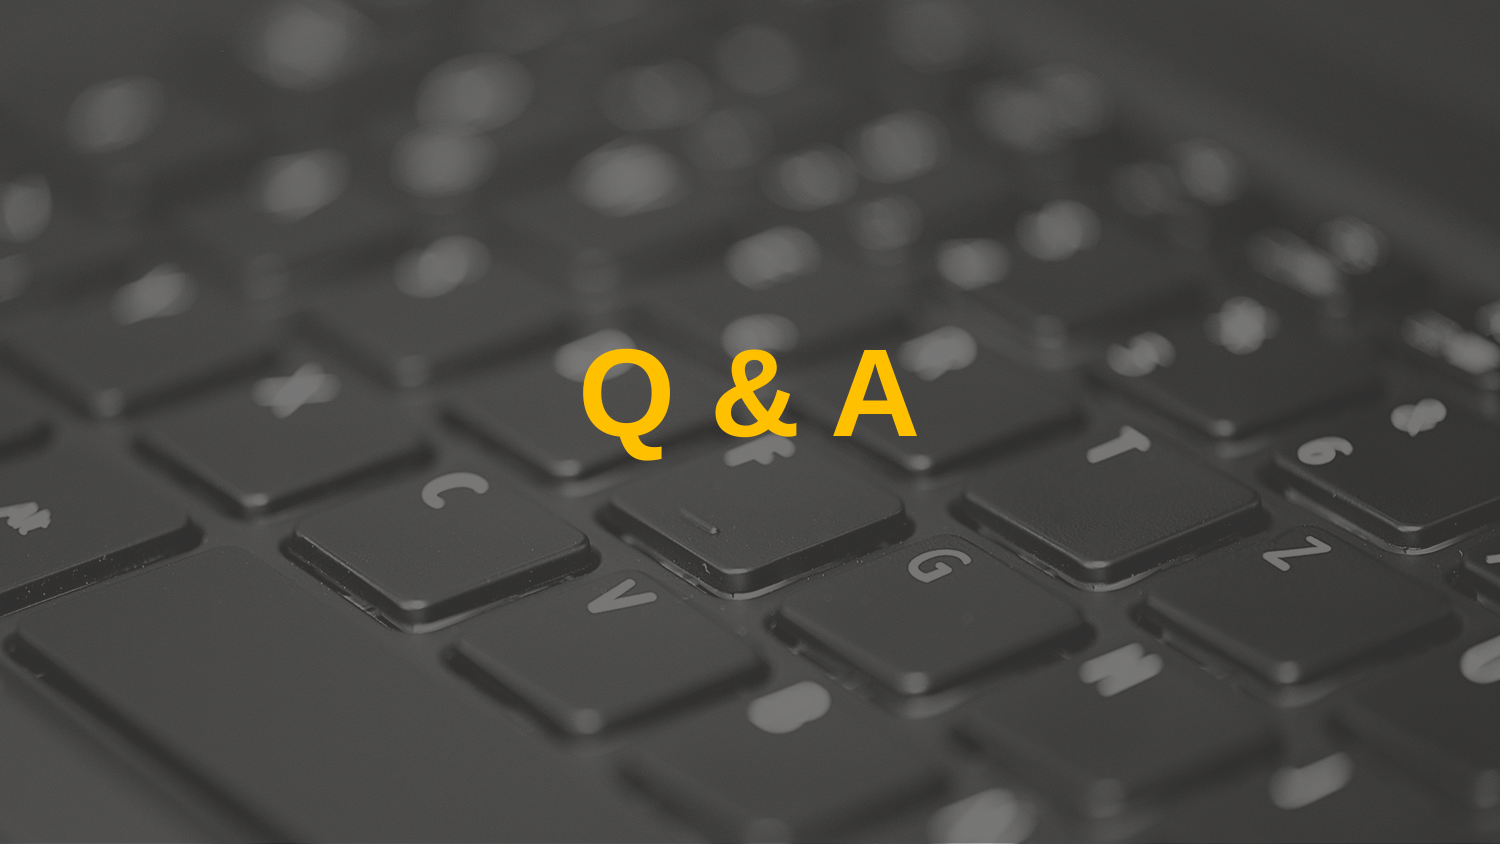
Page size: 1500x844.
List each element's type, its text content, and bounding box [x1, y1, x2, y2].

list Q & A [0, 339, 1500, 434]
